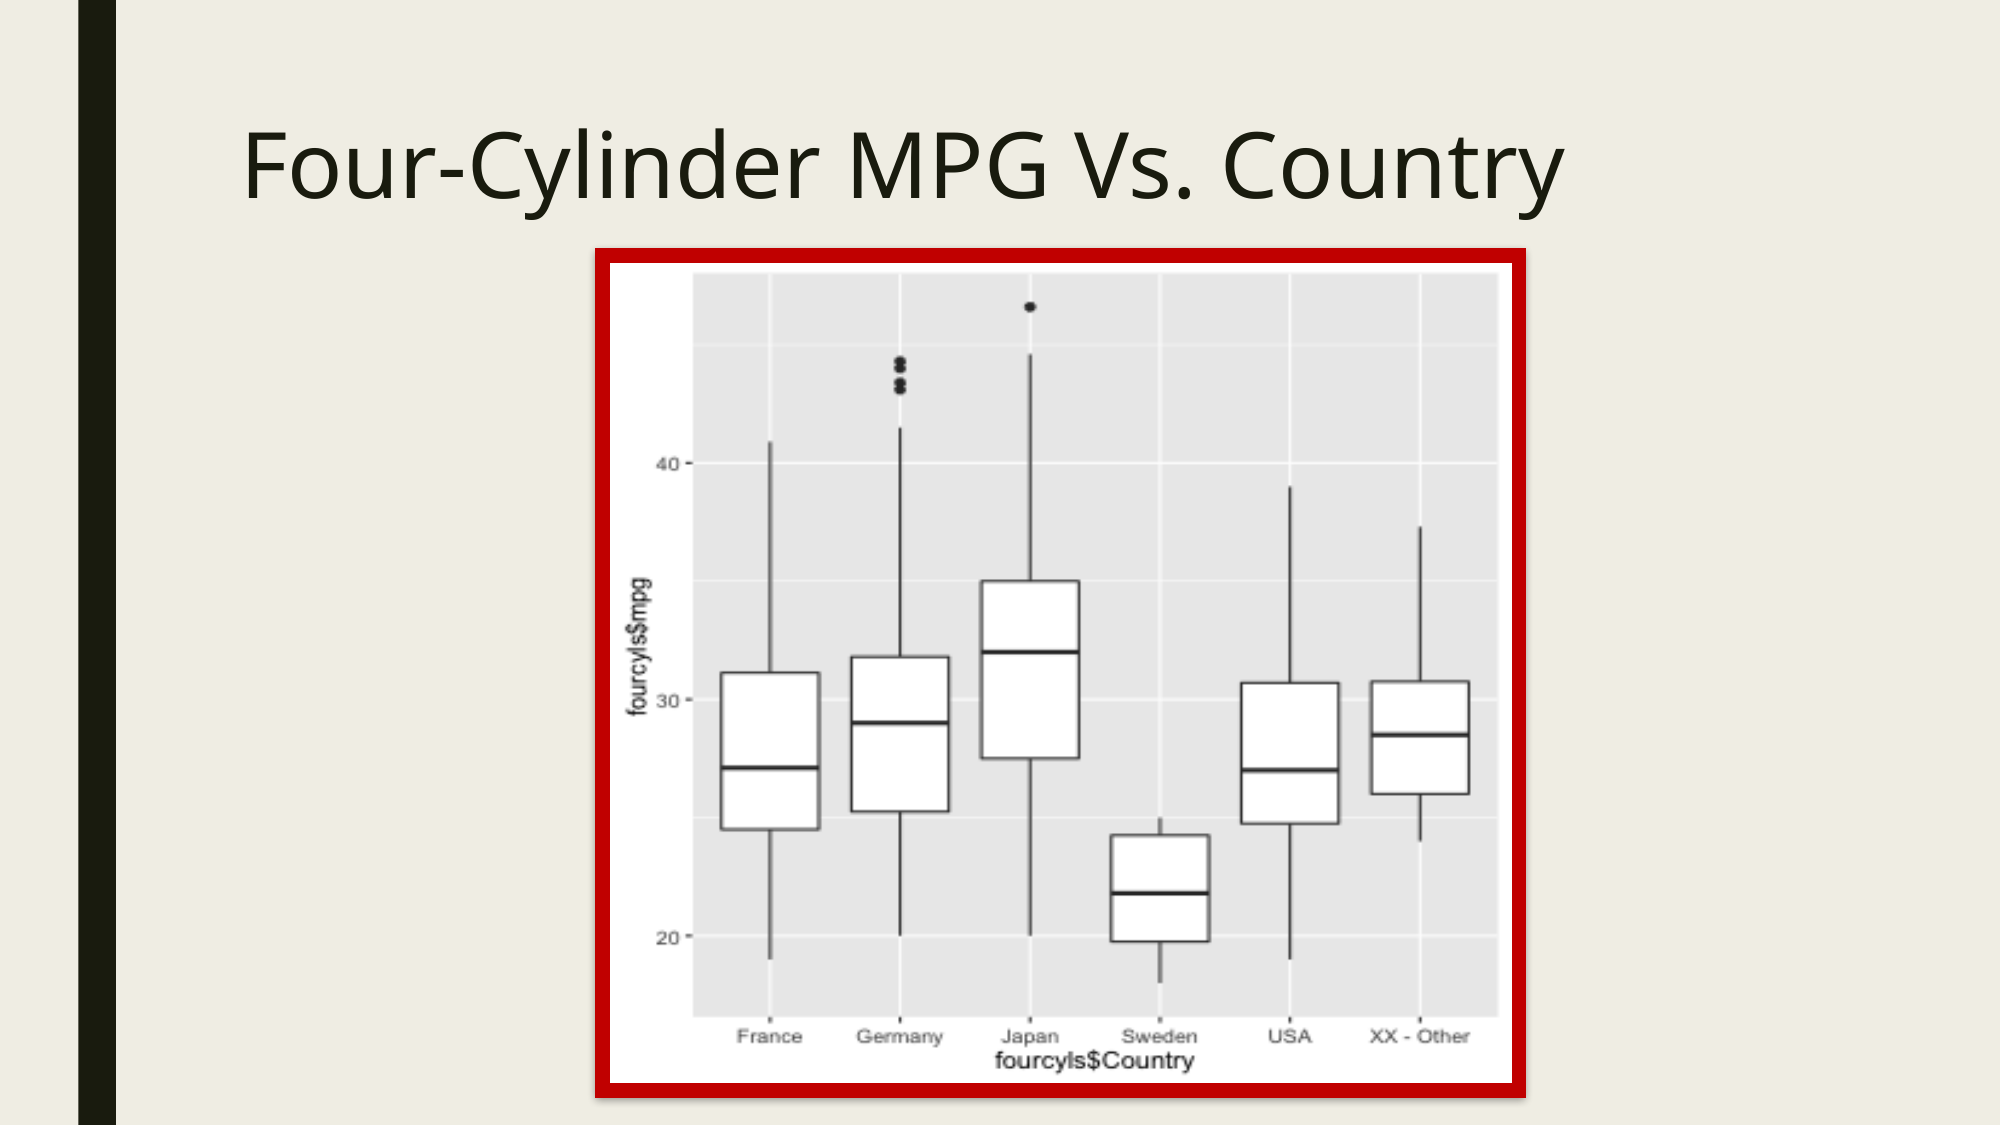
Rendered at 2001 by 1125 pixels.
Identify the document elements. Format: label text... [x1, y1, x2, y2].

title Four-Cylinder MPG Vs. Country [225, 112, 1800, 357]
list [609, 262, 1512, 1084]
